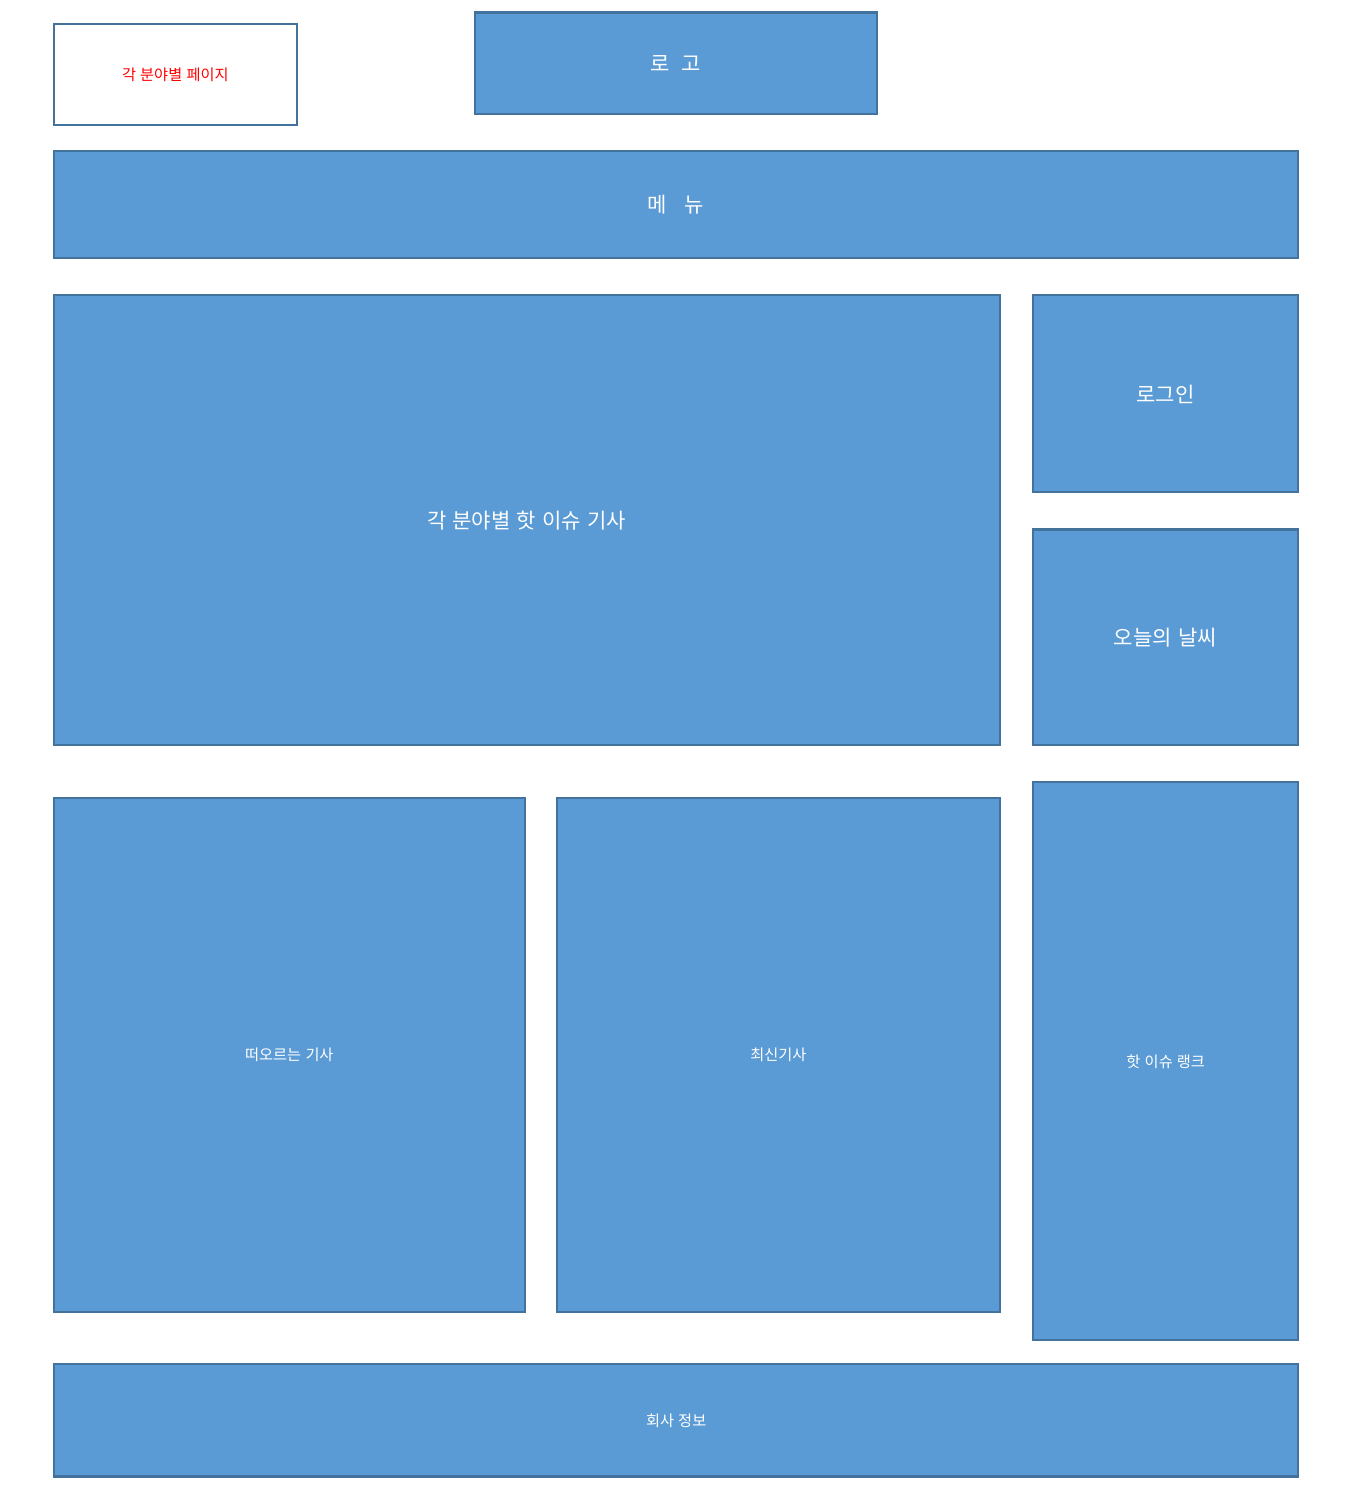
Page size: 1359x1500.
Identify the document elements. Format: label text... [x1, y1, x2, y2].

text_box 각 분야별 페이지 [53, 23, 298, 126]
text_box 메 뉴 [53, 150, 1299, 259]
text_box 핫 이슈 랭크 [1032, 781, 1299, 1341]
text_box 최신기사 [556, 797, 1001, 1313]
text_box 떠오르는 기사 [53, 797, 526, 1313]
text_box 로그인 [1032, 294, 1299, 493]
text_box 로 고 [474, 11, 878, 115]
text_box 오늘의 날씨 [1032, 528, 1299, 746]
text_box 각 분야별 핫 이슈 기사 [53, 294, 1001, 746]
text_box 회사 정보 [53, 1363, 1299, 1478]
